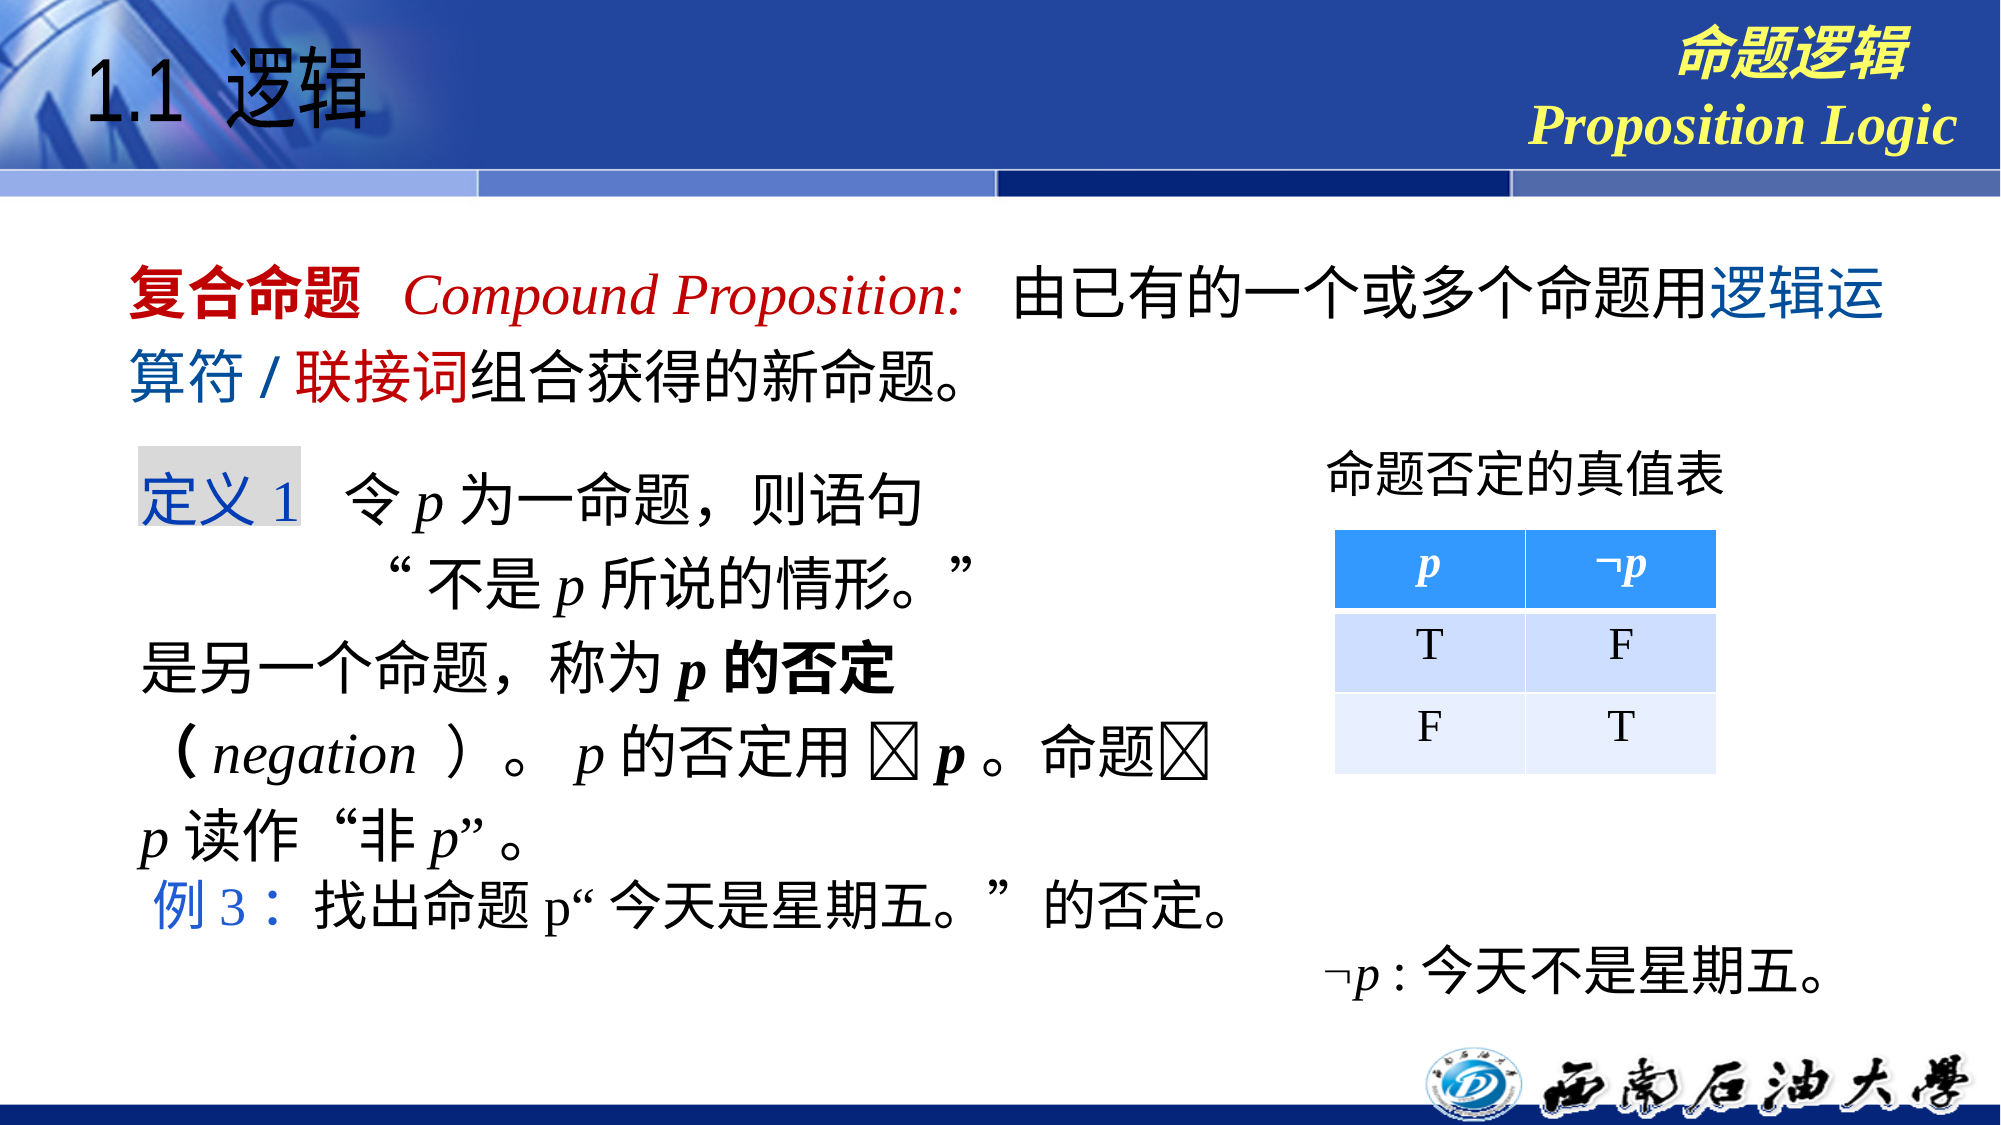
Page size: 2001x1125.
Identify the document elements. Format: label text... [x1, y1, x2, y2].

table_cell F [1335, 694, 1525, 774]
text_box 定义1 令p为一命题，则语句 “不是p所说的情形。” 是另一个命题，称为p的否定（negation ）。p的否定用 p。命题p读作“非p”。 [125, 442, 1237, 877]
table_cell T [1335, 614, 1525, 692]
text_box p :今天不是星期五。 [1307, 928, 1874, 1015]
picture [0, 0, 2001, 1125]
text_box 复合命题 Compound Proposition: 由已有的一个或多个命题用逻辑运算符/联接词组合获得的新命题。 [114, 234, 1922, 422]
text_box 命题逻辑 Proposition Logic [1023, 8, 1973, 164]
text_box 例3：找出命题p“今天是星期五。”的否定。 [137, 864, 1579, 959]
table_cell T [1526, 694, 1716, 774]
table_cell F [1526, 614, 1716, 692]
table_header p [1526, 530, 1716, 608]
table_header p [1335, 530, 1525, 608]
text_box 命题否定的真值表 [1310, 435, 1756, 510]
